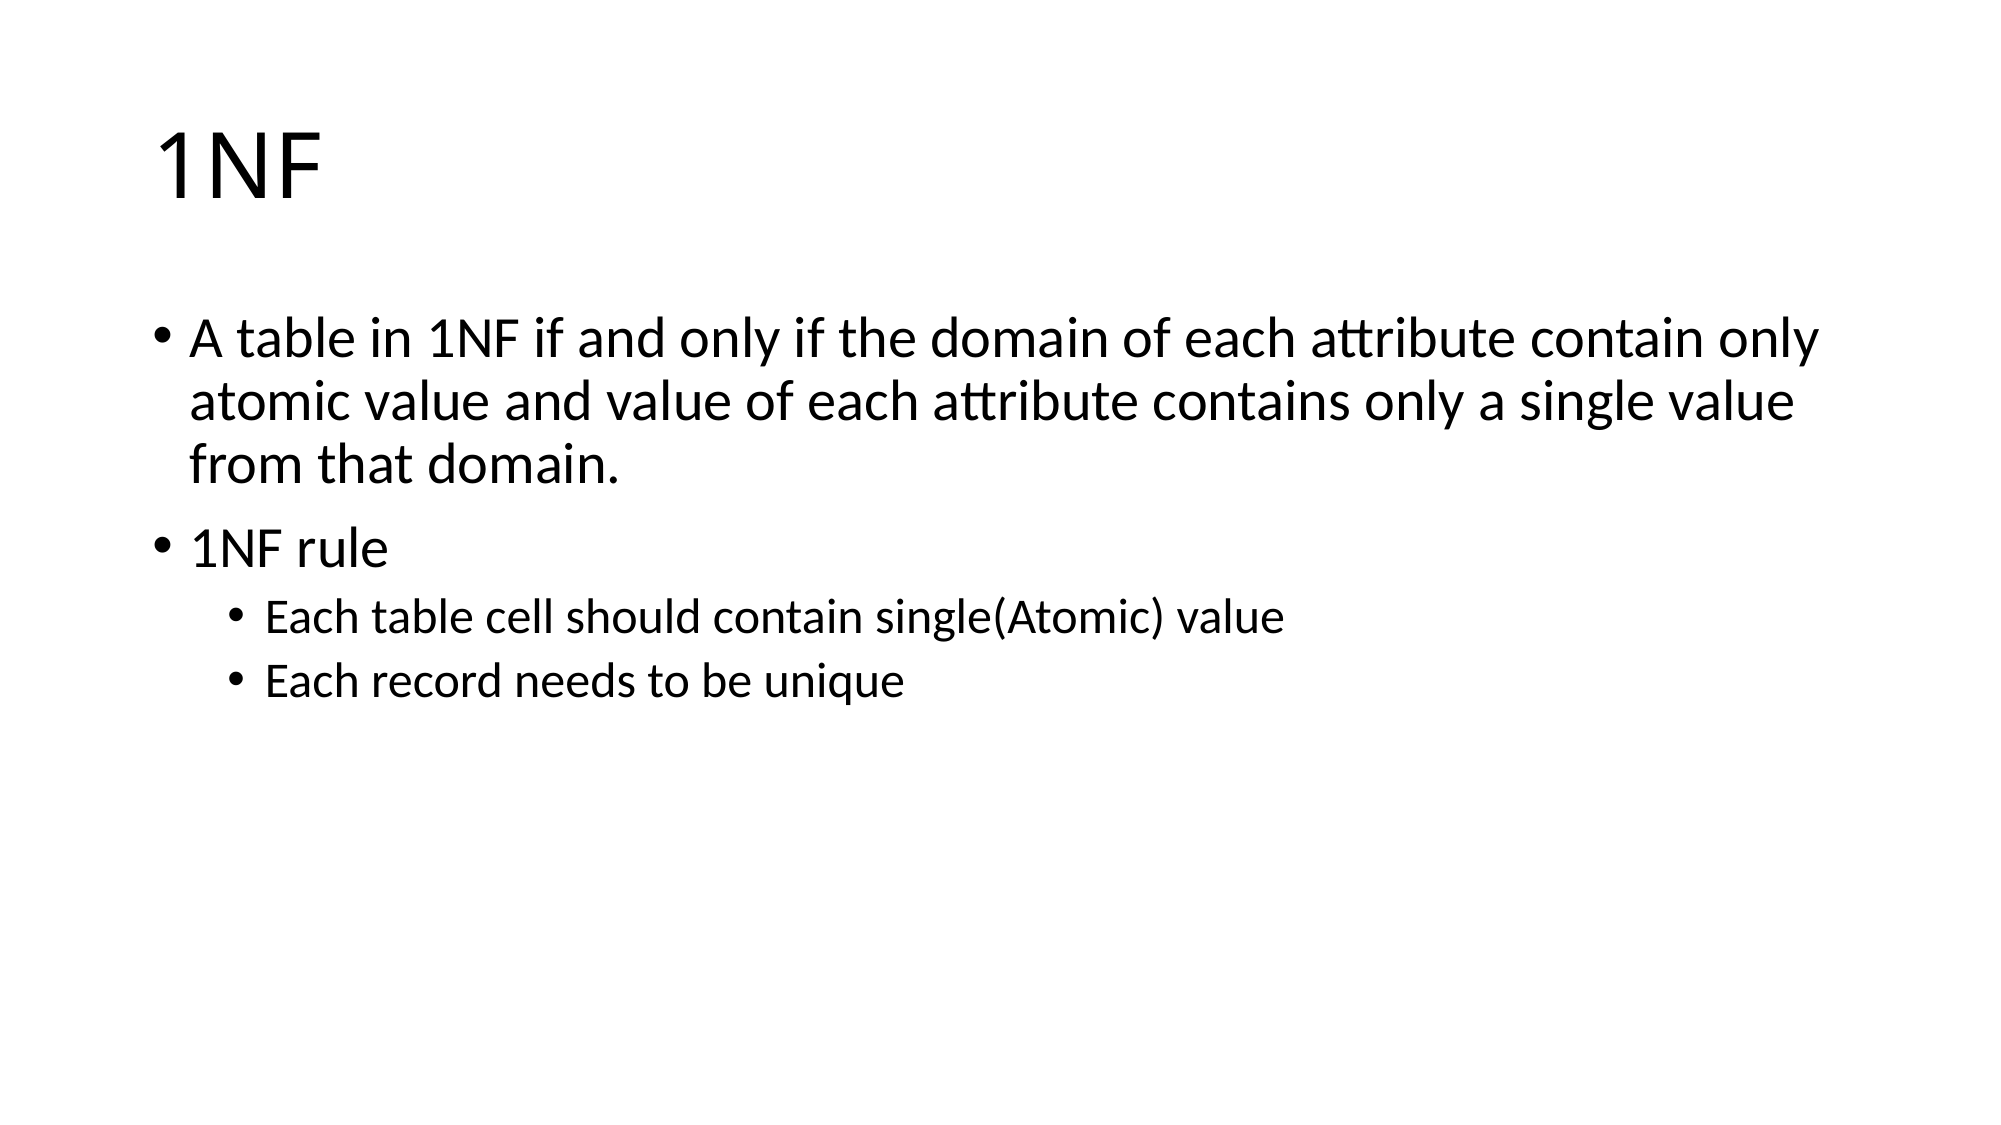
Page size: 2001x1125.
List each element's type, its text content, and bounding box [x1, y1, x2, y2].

list A table in 1NF if and only if the domain of each attribute contain only atomic value and value of each attribute contains only a single value from that domain. 1NF rule Each table cell should contain single(Atomic) value Each record needs to be unique [137, 299, 1863, 1014]
title 1NF [137, 59, 1863, 278]
